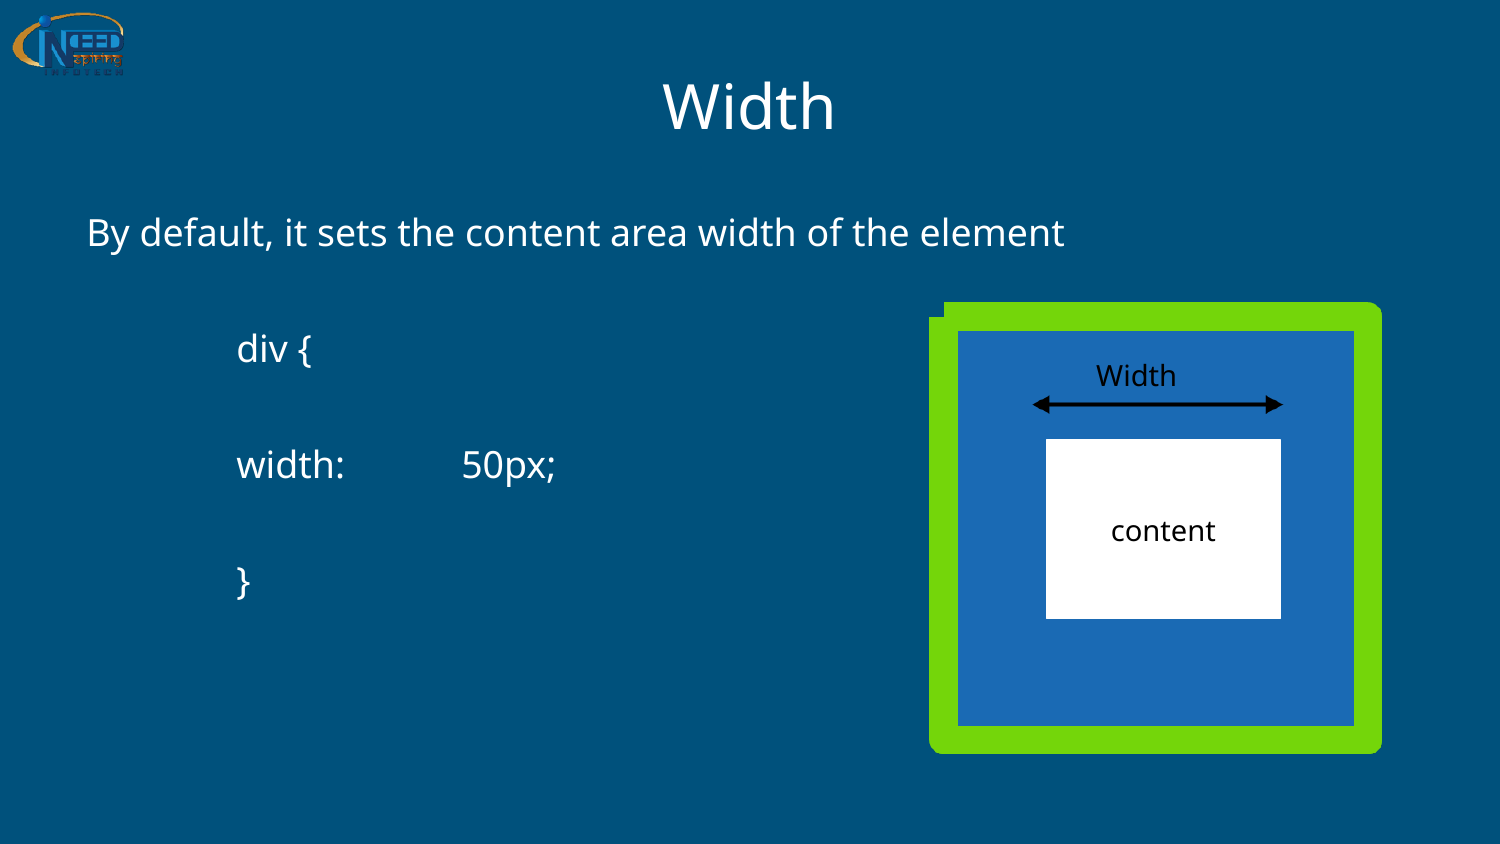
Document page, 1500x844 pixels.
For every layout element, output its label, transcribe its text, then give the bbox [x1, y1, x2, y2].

picture [13, 15, 118, 67]
picture [930, 303, 1381, 753]
list By default, it sets the content area width of the element div { width: 50px; } [75, 196, 1425, 754]
title Width [75, 33, 1425, 175]
